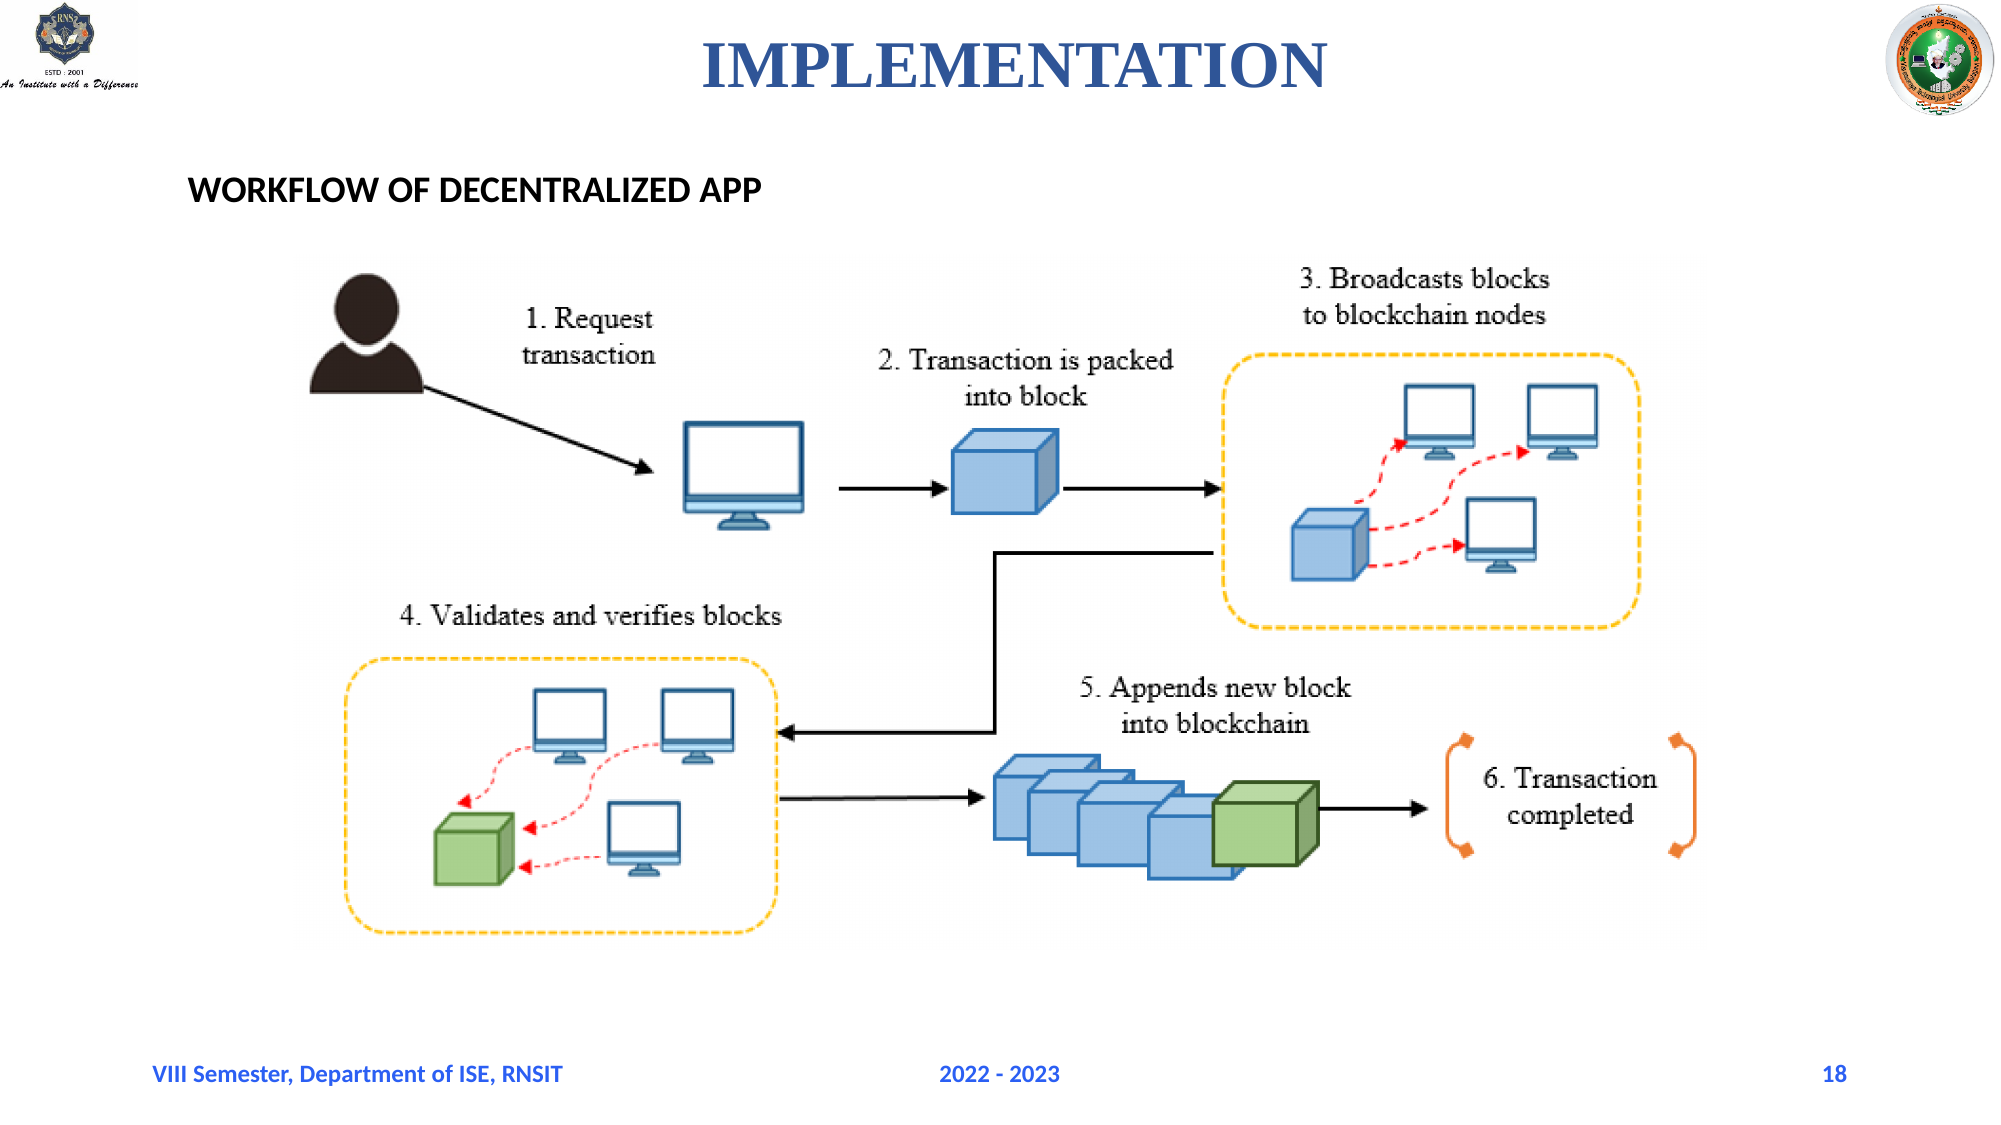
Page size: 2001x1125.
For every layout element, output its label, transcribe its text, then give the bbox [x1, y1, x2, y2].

picture [1882, 2, 1997, 117]
slide_number VIII Semester, Department of ISE, RNSIT [137, 1042, 662, 1103]
picture [0, 0, 138, 90]
picture [293, 254, 1707, 950]
text_box WORKFLOW OF DECENTRALIZED APP [173, 158, 989, 218]
footer 2022 - 2023 [662, 1042, 1338, 1103]
slide_number 18 [1412, 1042, 1863, 1103]
text_box [78, 162, 1922, 1012]
title IMPLEMENTATION [184, 22, 1863, 162]
